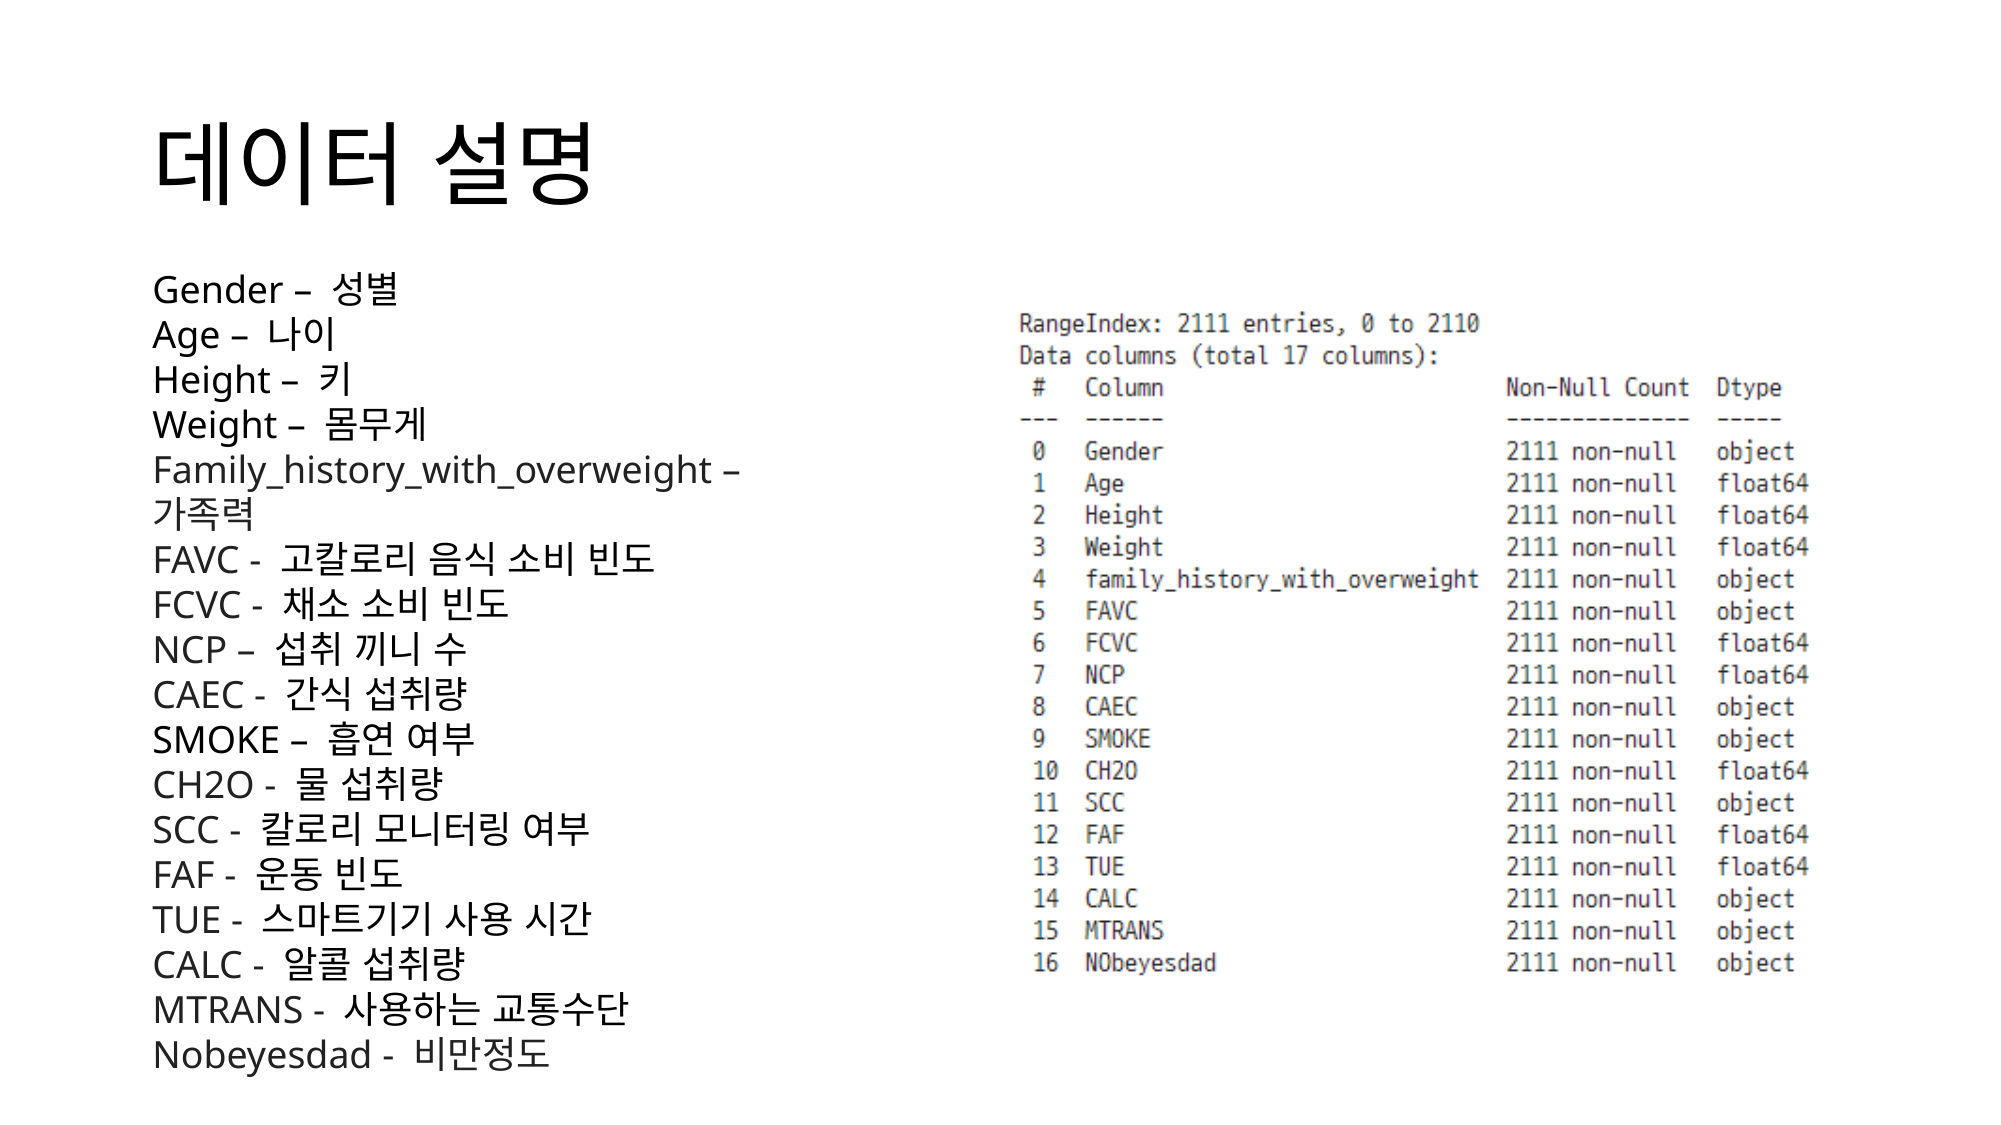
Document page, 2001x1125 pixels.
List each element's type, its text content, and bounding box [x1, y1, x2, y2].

picture [999, 310, 1856, 983]
list Gender – 성별 Age – 나이 Height – 키 Weight – 몸무게 Family_history_with_overweight – 가족력 FAVC - 고칼로리 음식 소비 빈도 FCVC - 채소 소비 빈도 NCP – 섭취 끼니 수 CAEC - 간식 섭취량 SMOKE – 흡연 여부 CH2O - 물 섭취량 SCC - 칼로리 모니터링 여부 FAF - 운동 빈도 TUE - 스마트기기 사용 시간 CALC - 알콜 섭취량 MTRANS - 사용하는 교통수단 Nobeyesdad - 비만정도 [137, 258, 878, 1084]
title 데이터 설명 [137, 59, 1863, 278]
